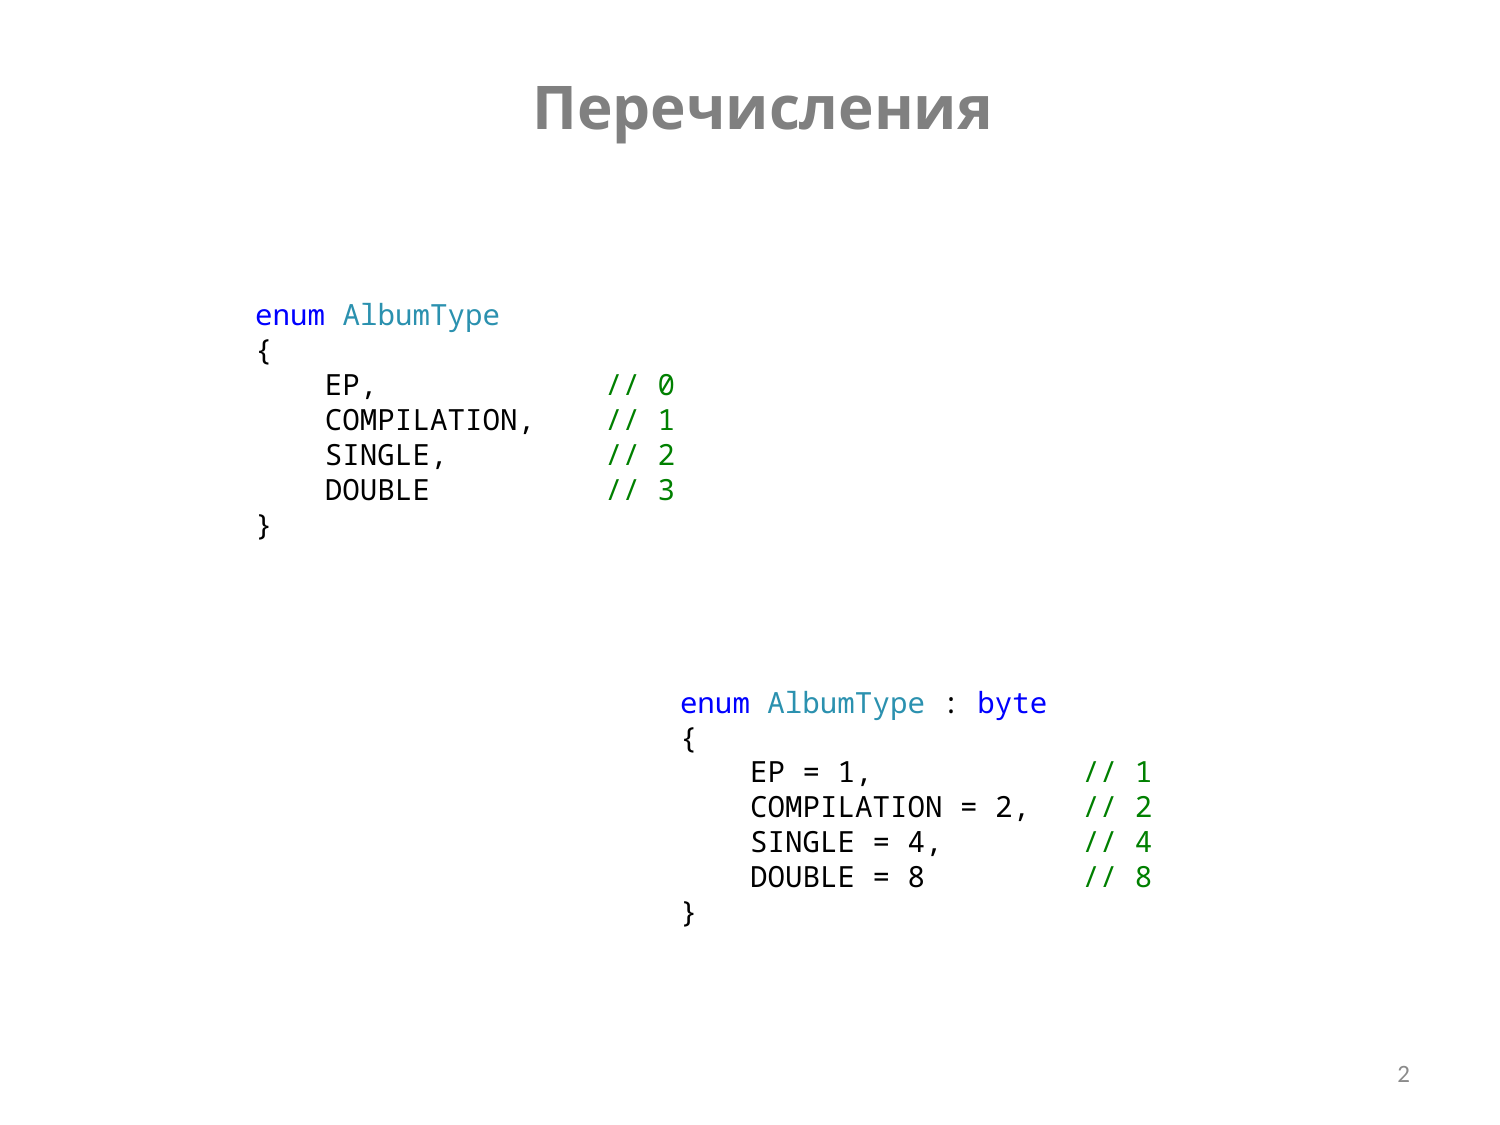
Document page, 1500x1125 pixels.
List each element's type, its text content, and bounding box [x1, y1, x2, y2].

text_box Перечисления [150, 62, 1375, 150]
slide_number 2 [1074, 1042, 1425, 1103]
text_box enum AlbumType : byte { EP = 1, // 1 COMPILATION = 2, // 2 SINGLE = 4, // 4 DOUBLE = 8 // 8 } [524, 676, 1275, 937]
text_box enum AlbumType { EP, // 0 COMPILATION, // 1 SINGLE, // 2 DOUBLE // 3 } [99, 288, 863, 549]
